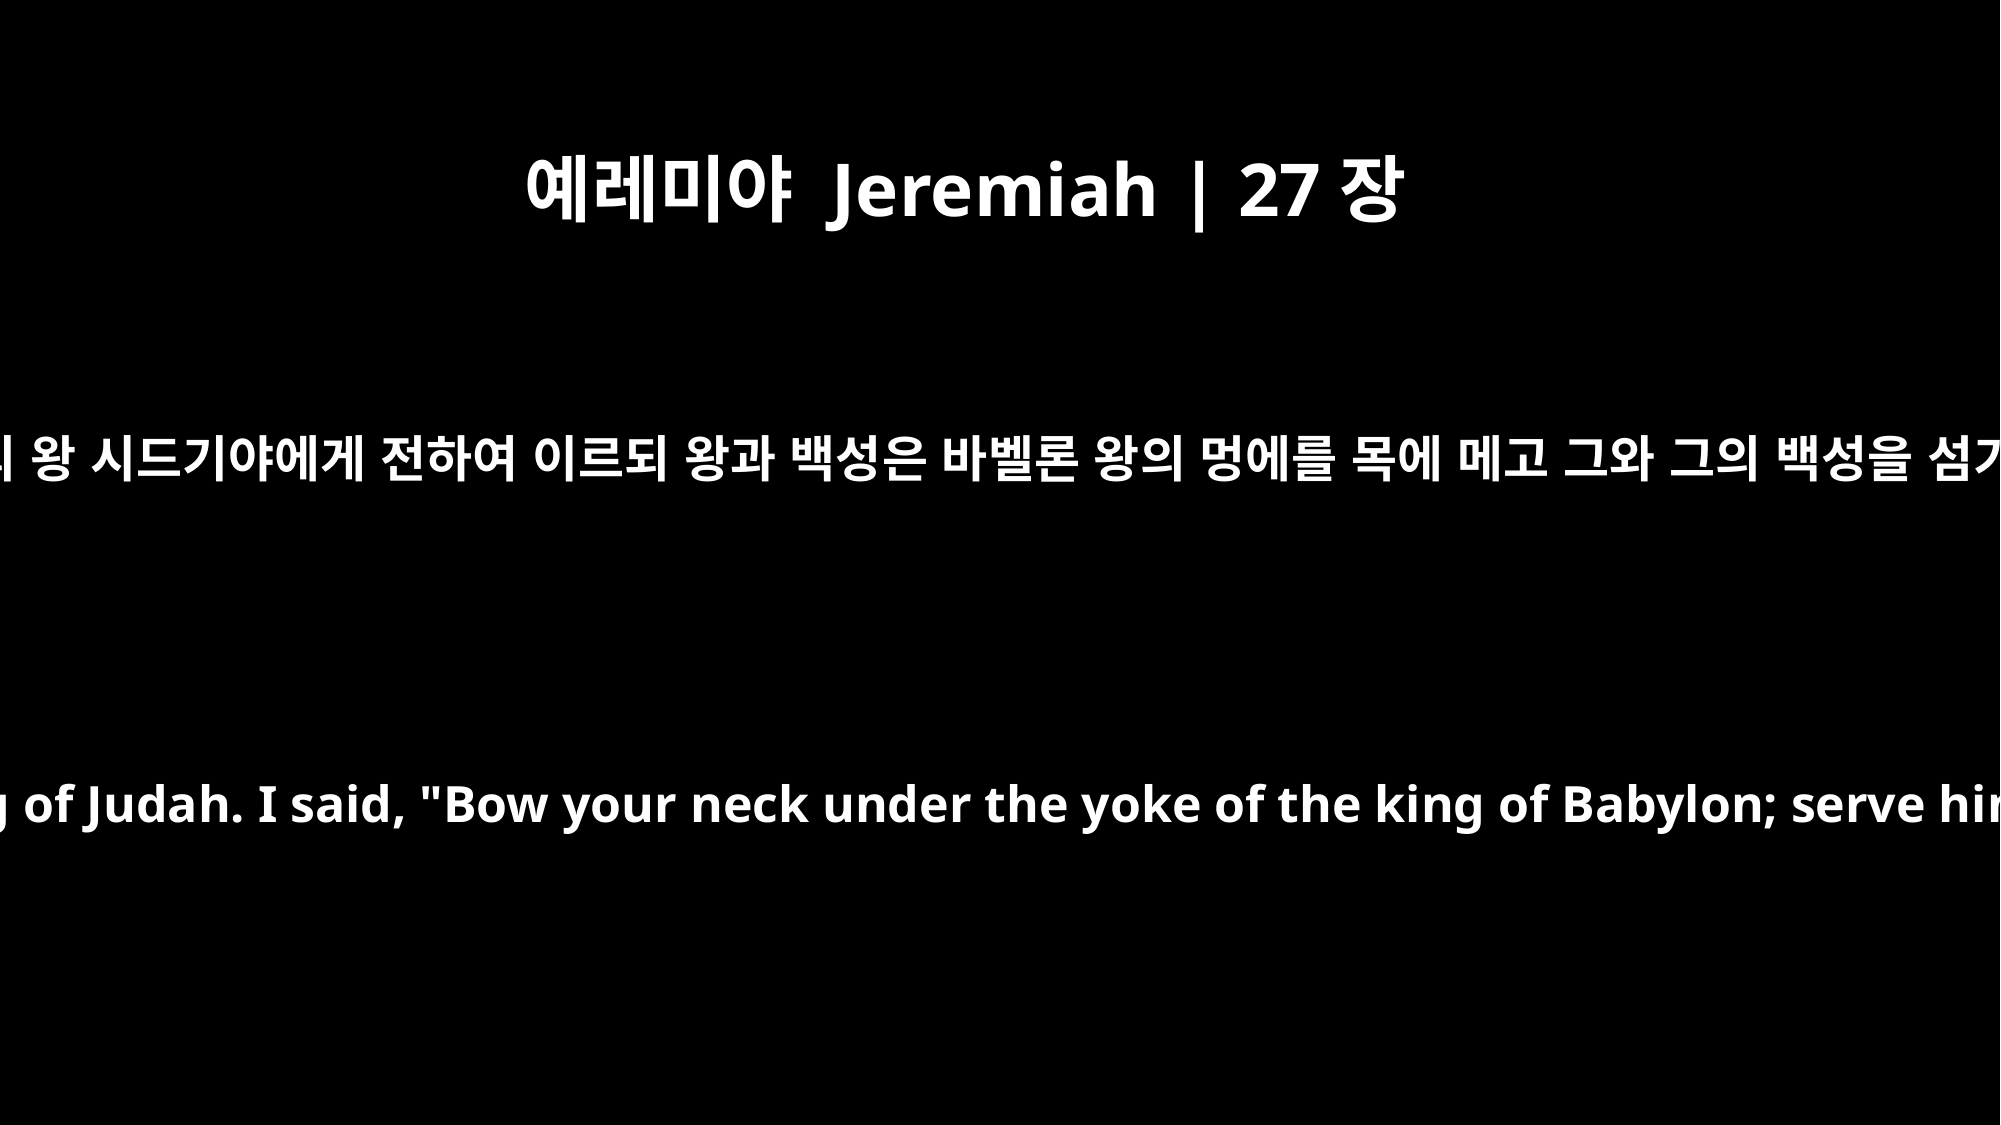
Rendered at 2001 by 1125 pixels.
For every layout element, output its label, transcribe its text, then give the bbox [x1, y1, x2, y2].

text_box 예레미야 Jeremiah | 27장 [510, 136, 1422, 239]
text_box 12 내가 이 모든 말씀대로 유다의 왕 시드기야에게 전하여 이르되 왕과 백성은 바벨론 왕의 멍에를 목에 메고 그와 그의 백성을 섬기소서 그리하면 사시리라 [0, 359, 2000, 495]
text_box I gave the same message to Zedekiah king of Judah. I said, "Bow your neck under the yoke of the king of Babylon; serve him and his people, and you will live. [0, 764, 2000, 840]
